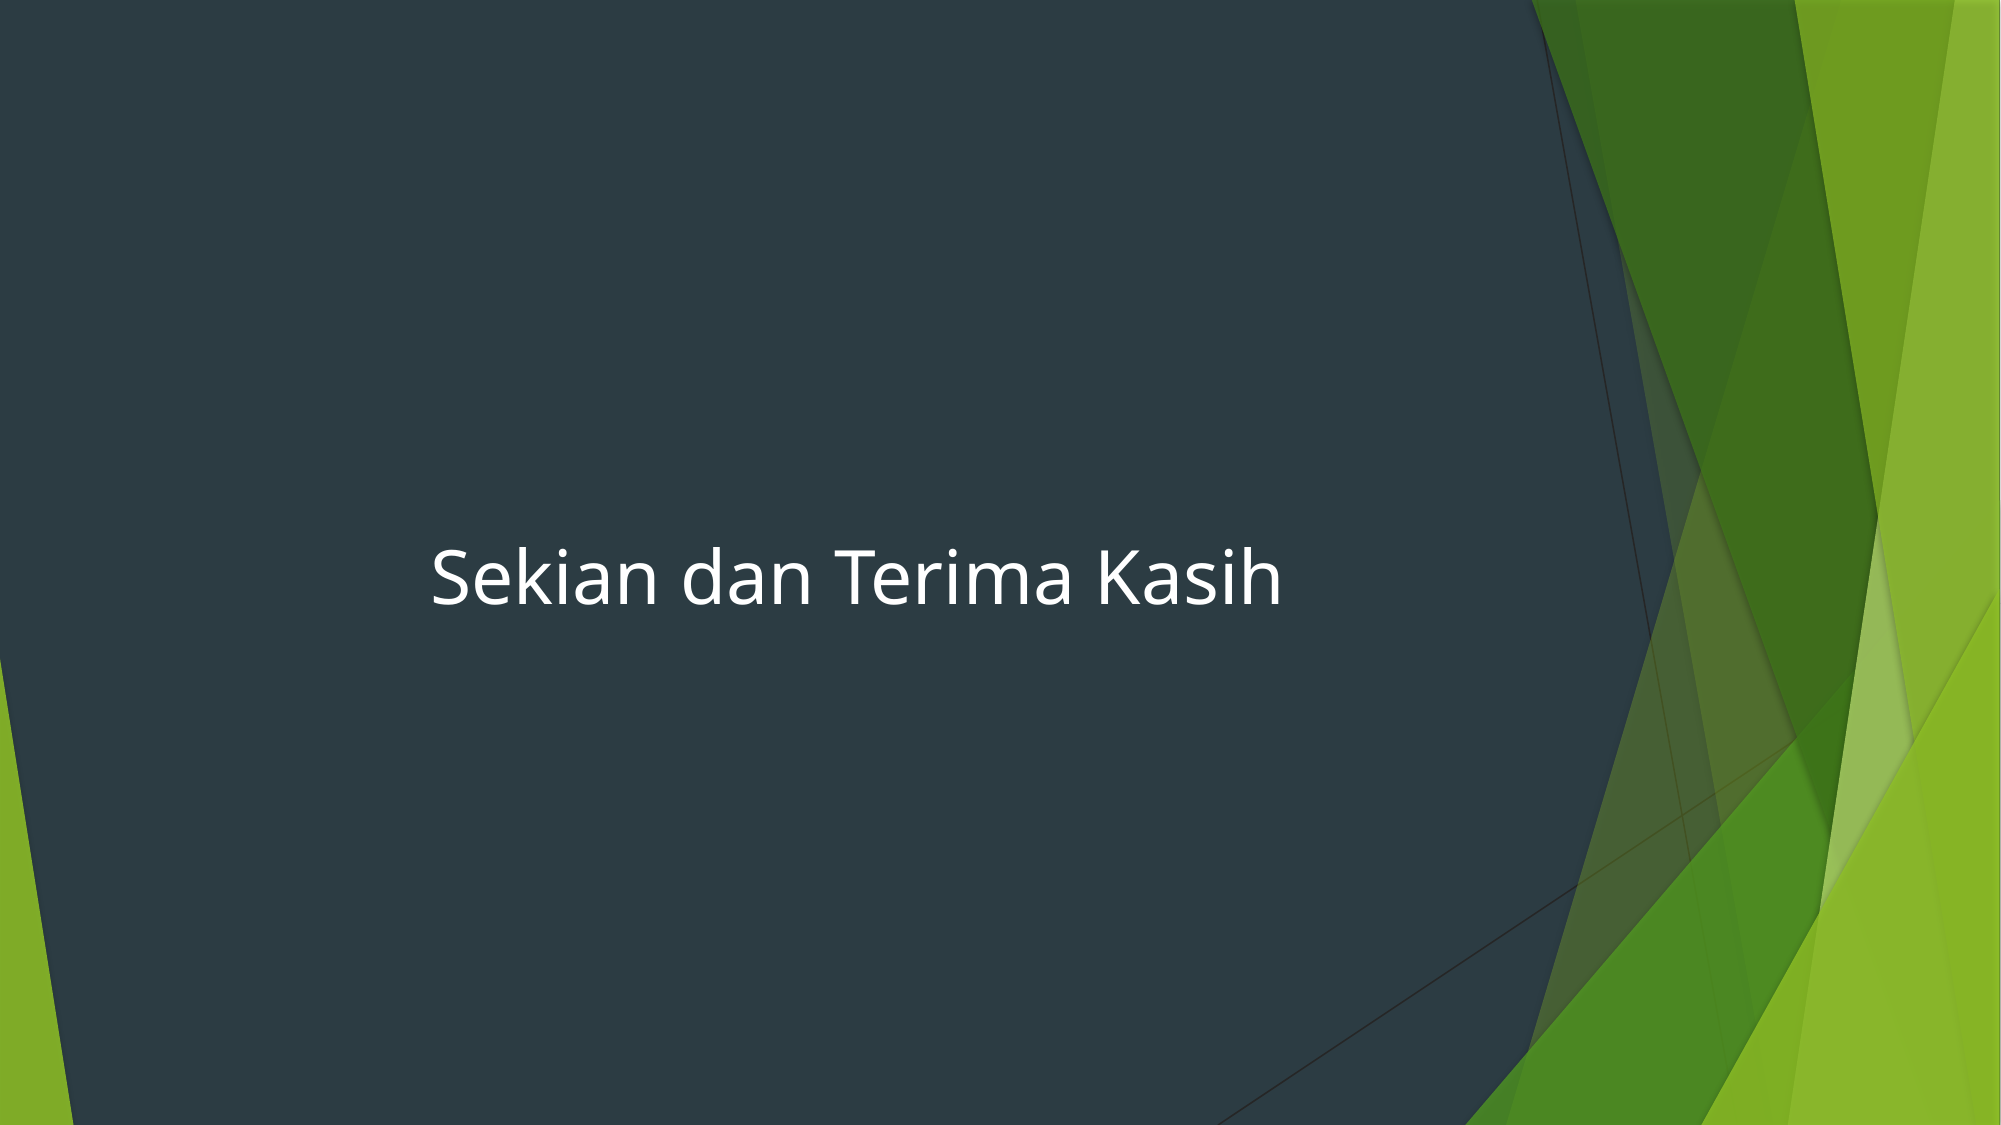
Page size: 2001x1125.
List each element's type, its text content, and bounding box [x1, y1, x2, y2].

text_box Sekian dan Terima Kasih [270, 521, 1446, 627]
